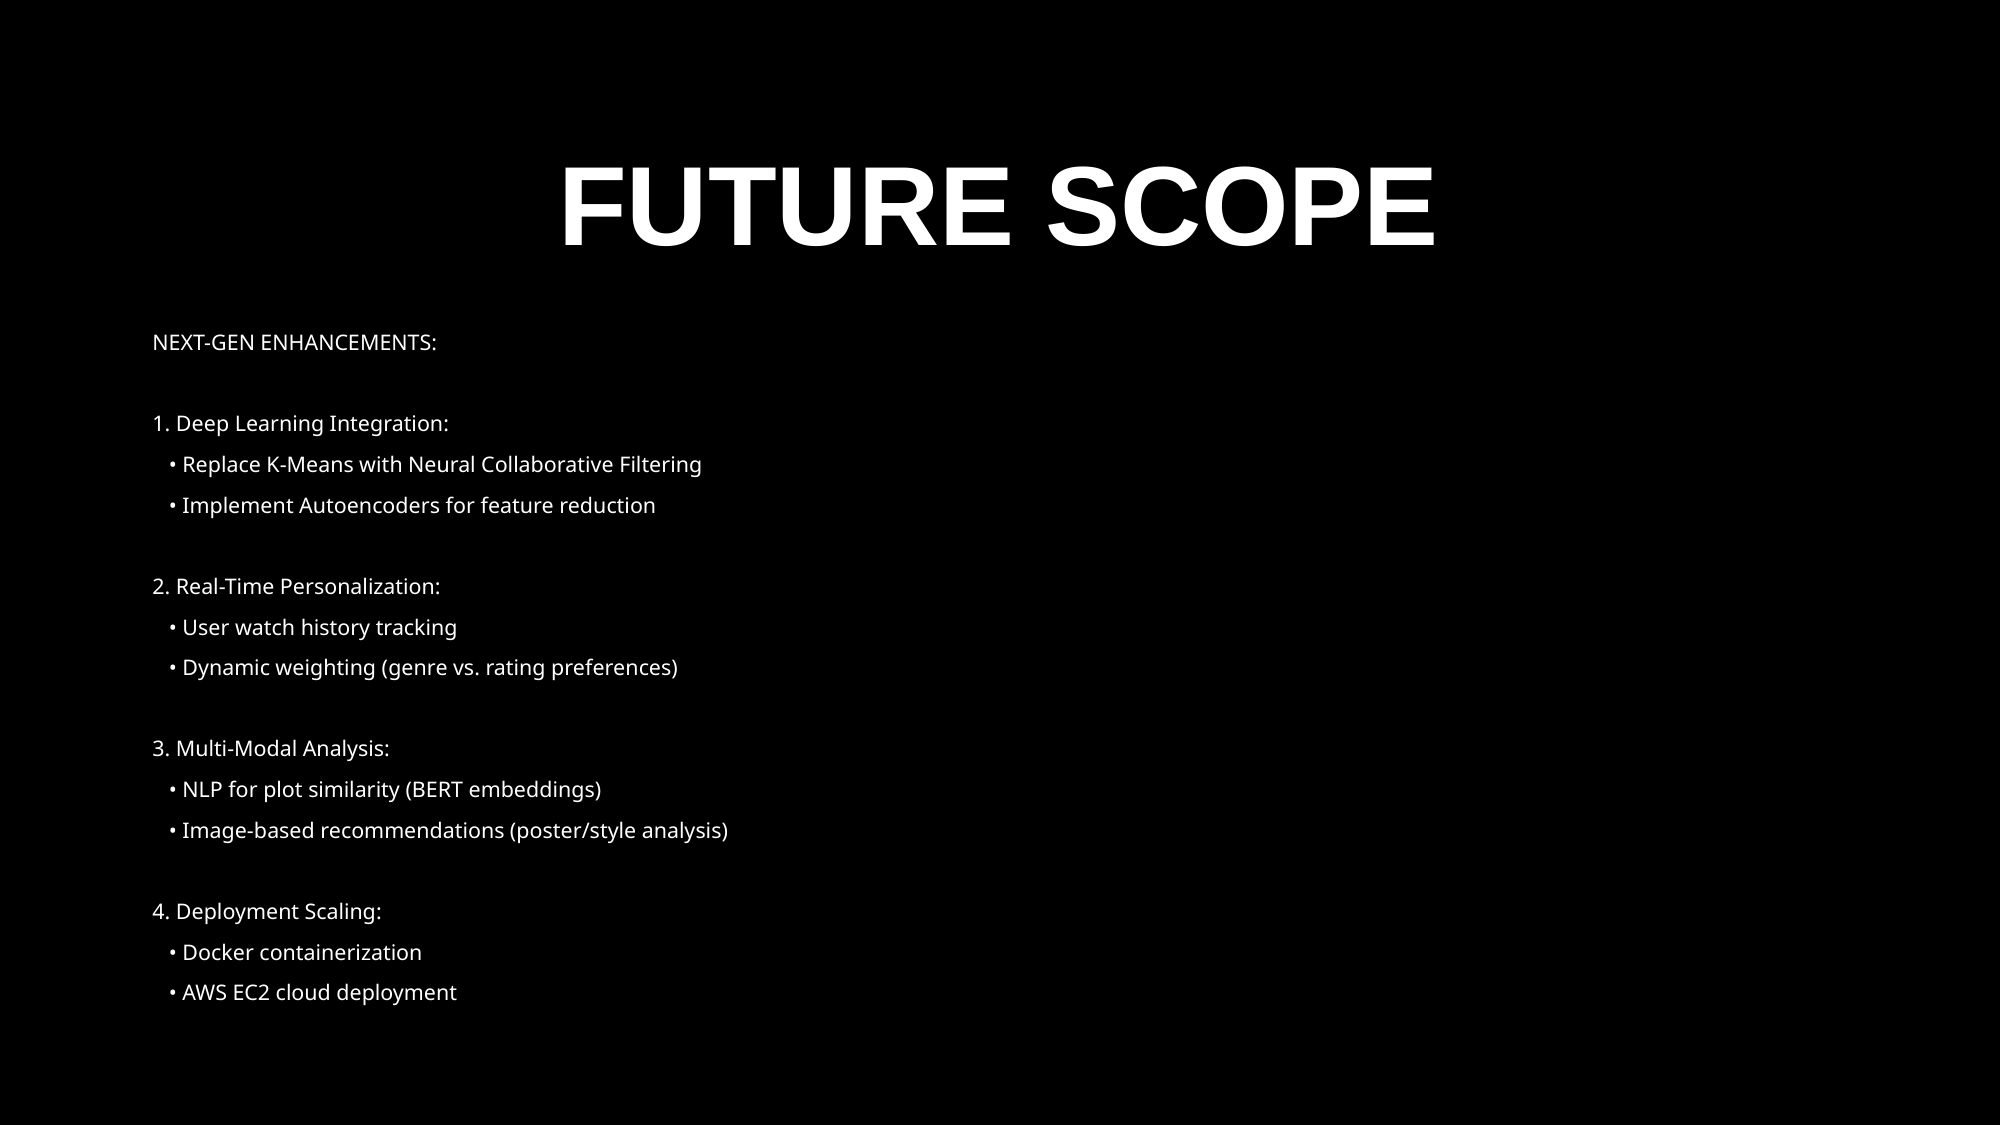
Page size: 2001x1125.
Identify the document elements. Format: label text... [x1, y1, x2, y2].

title Future scope [149, 99, 1849, 316]
list NEXT-GEN ENHANCEMENTS: 1. Deep Learning Integration: • Replace K-Means with Neural Collaborative Filtering • Implement Autoencoders for feature reduction 2. Real-Time Personalization: • User watch history tracking • Dynamic weighting (genre vs. rating preferences) 3. Multi-Modal Analysis: • NLP for plot similarity (BERT embeddings) • Image-based recommendations (poster/style analysis) 4. Deployment Scaling: • Docker containerization • AWS EC2 cloud deployment [137, 316, 1863, 1014]
